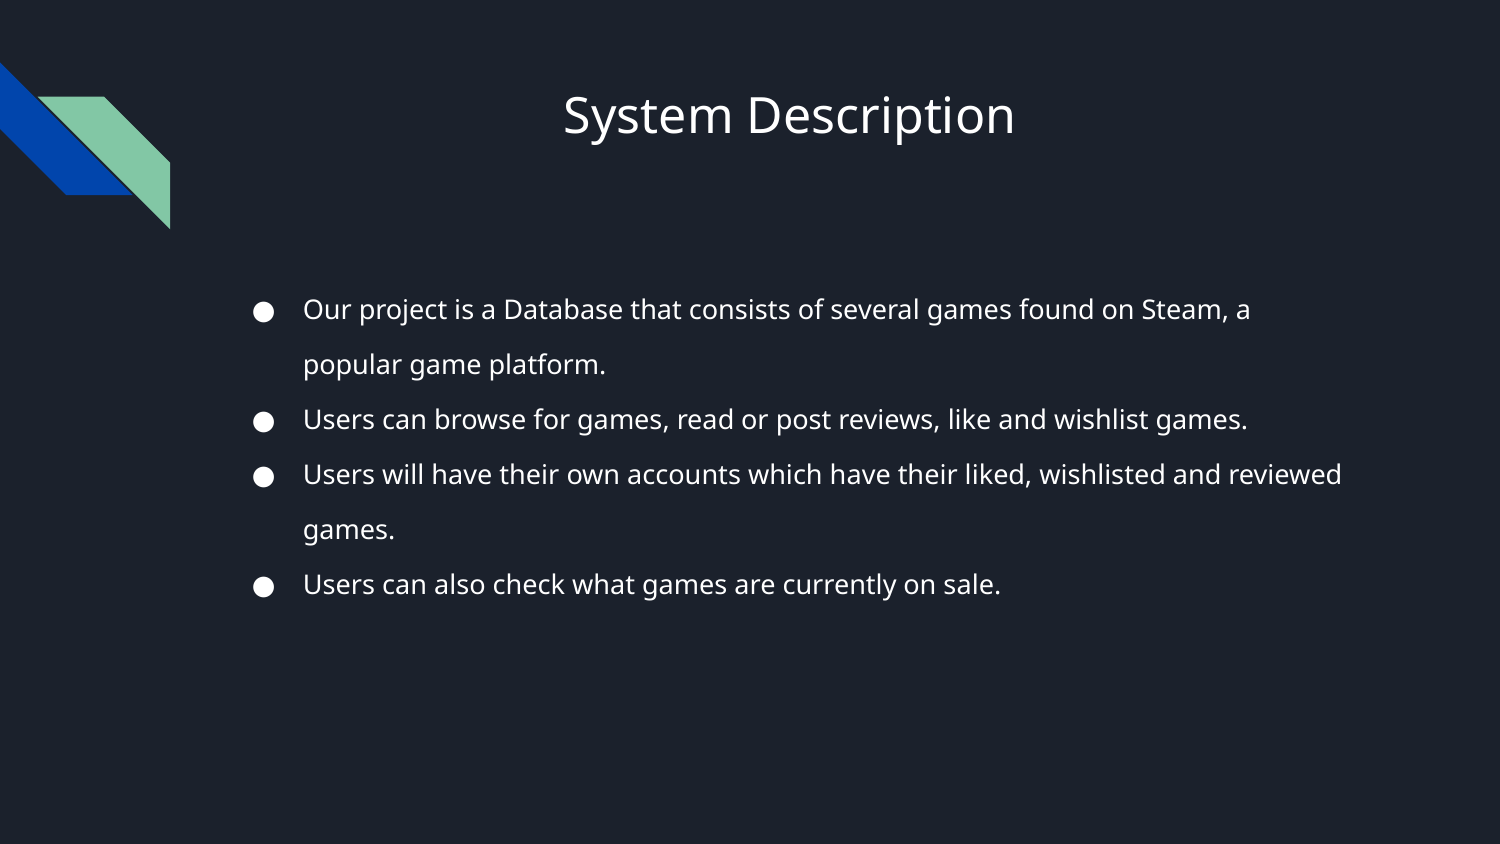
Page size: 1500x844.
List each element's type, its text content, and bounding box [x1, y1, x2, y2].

list Our project is a Database that consists of several games found on Steam, a popular game platform. Users can browse for games, read or post reviews, like and wishlist games. Users will have their own accounts which have their liked, wishlisted and reviewed games. Users can also check what games are currently on sale. [212, 257, 1368, 735]
title System Description [212, 64, 1368, 215]
